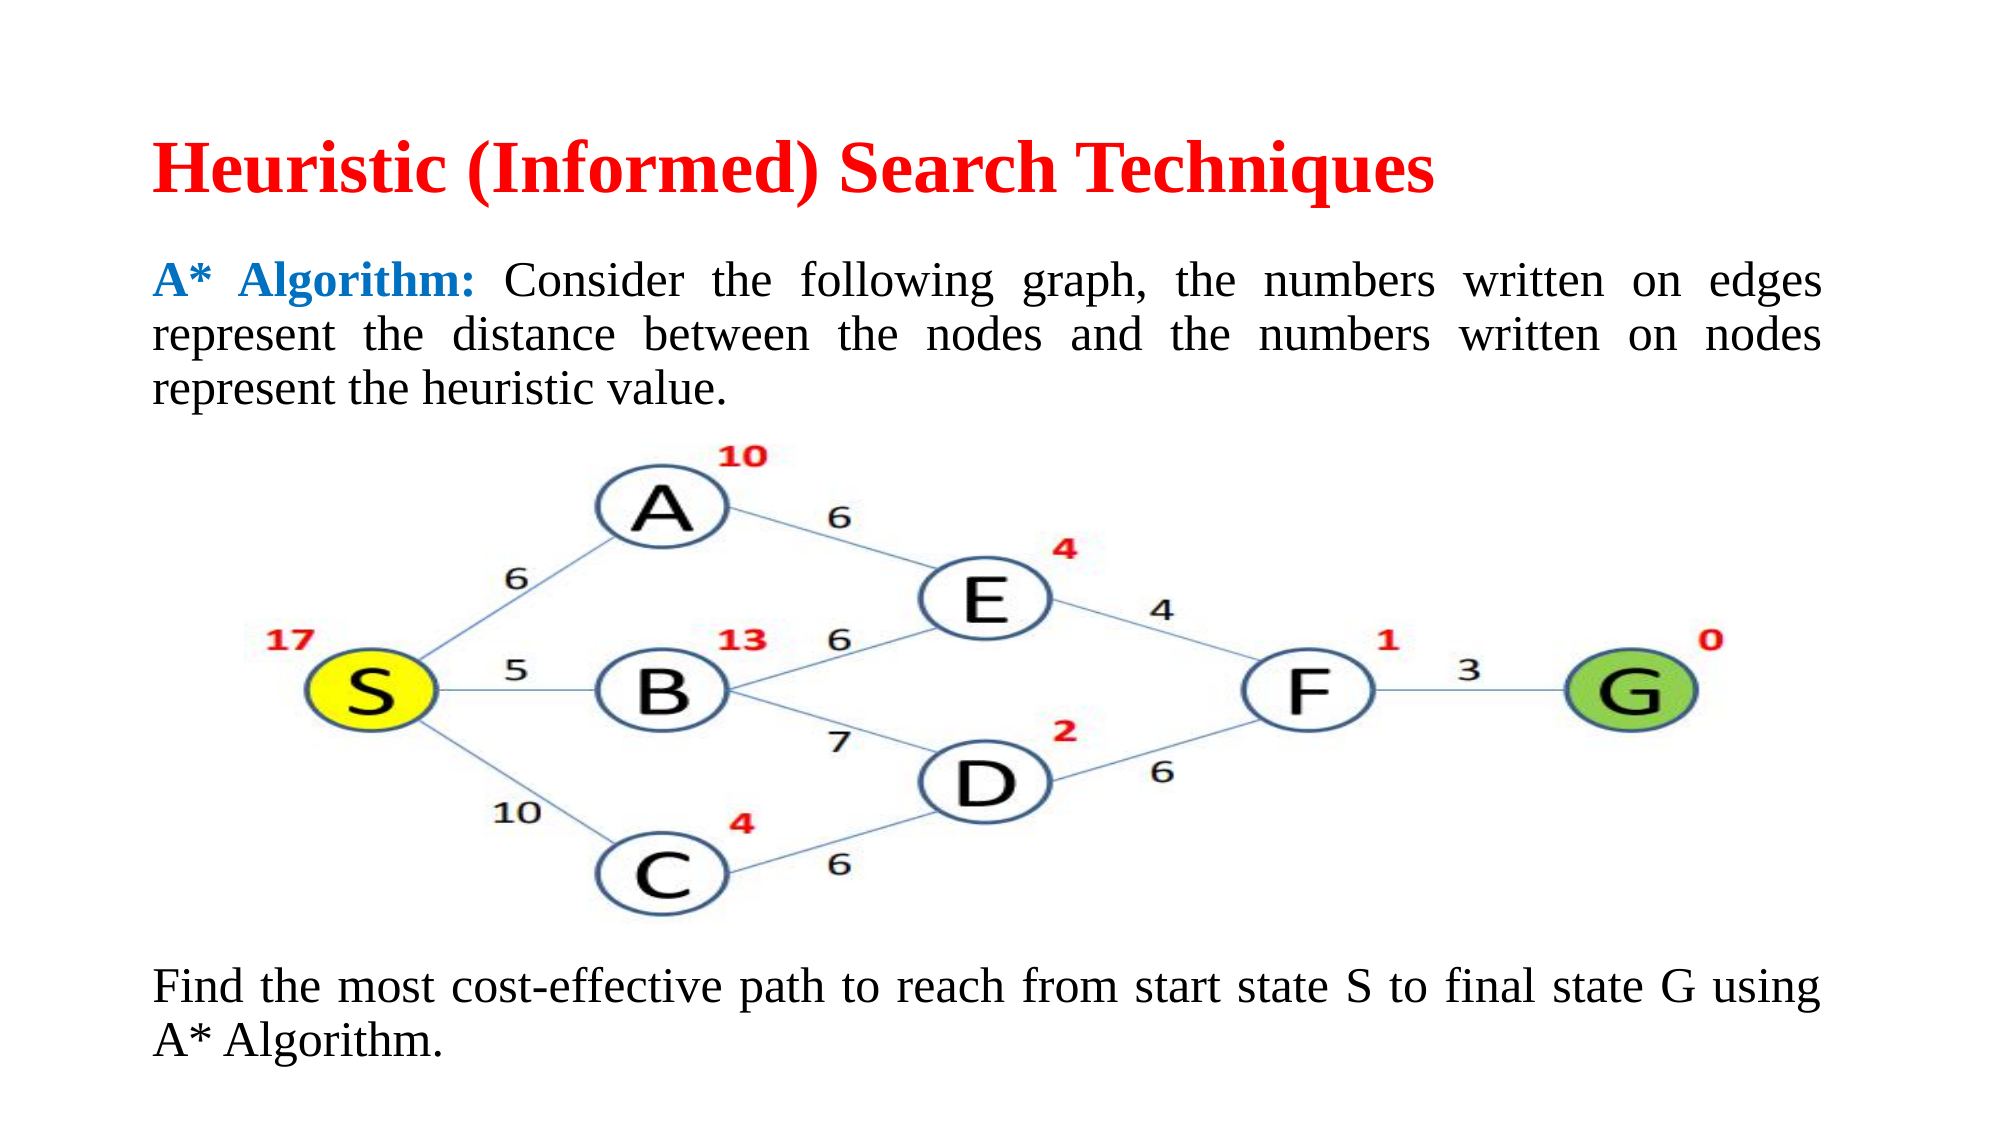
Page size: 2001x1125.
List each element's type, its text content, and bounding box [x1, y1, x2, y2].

title Heuristic (Informed) Search Techniques [137, 59, 1863, 278]
list A* Algorithm: Consider the following graph, the numbers written on edges represent the distance between the nodes and the numbers written on nodes represent the heuristic value. Find the most cost-effective path to reach from start state S to final state G using A* Algorithm. [137, 245, 1838, 1093]
picture [243, 423, 1749, 930]
